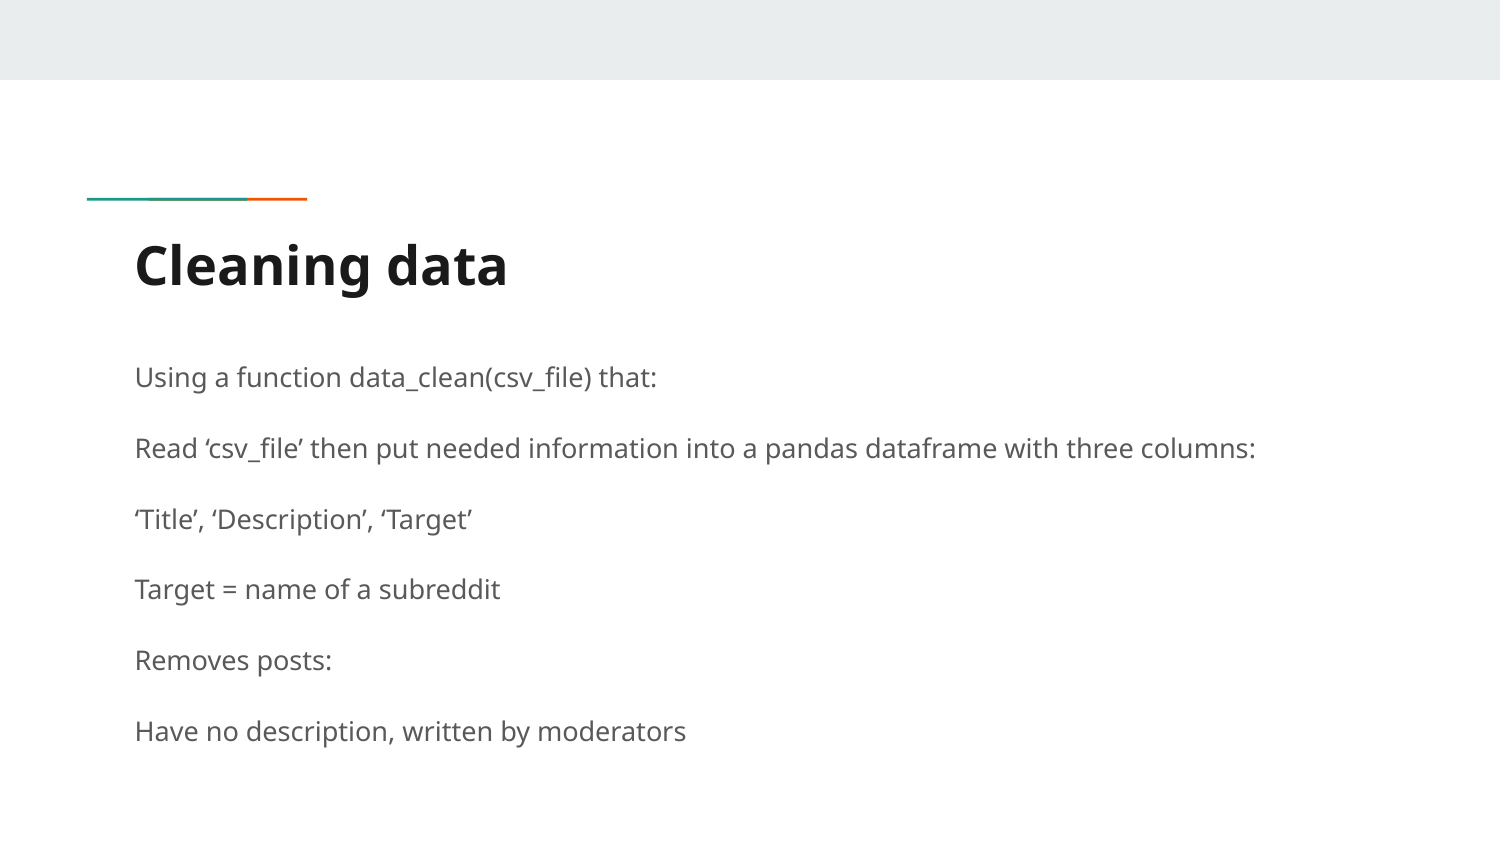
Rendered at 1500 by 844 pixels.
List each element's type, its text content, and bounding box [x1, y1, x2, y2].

list Using a function data_clean(csv_file) that: Read ‘csv_file’ then put needed information into a pandas dataframe with three columns: ‘Title’, ‘Description’, ‘Target’ Target = name of a subreddit Removes posts: Have no description, written by moderators [119, 341, 1381, 712]
title Cleaning data [119, 216, 1381, 305]
